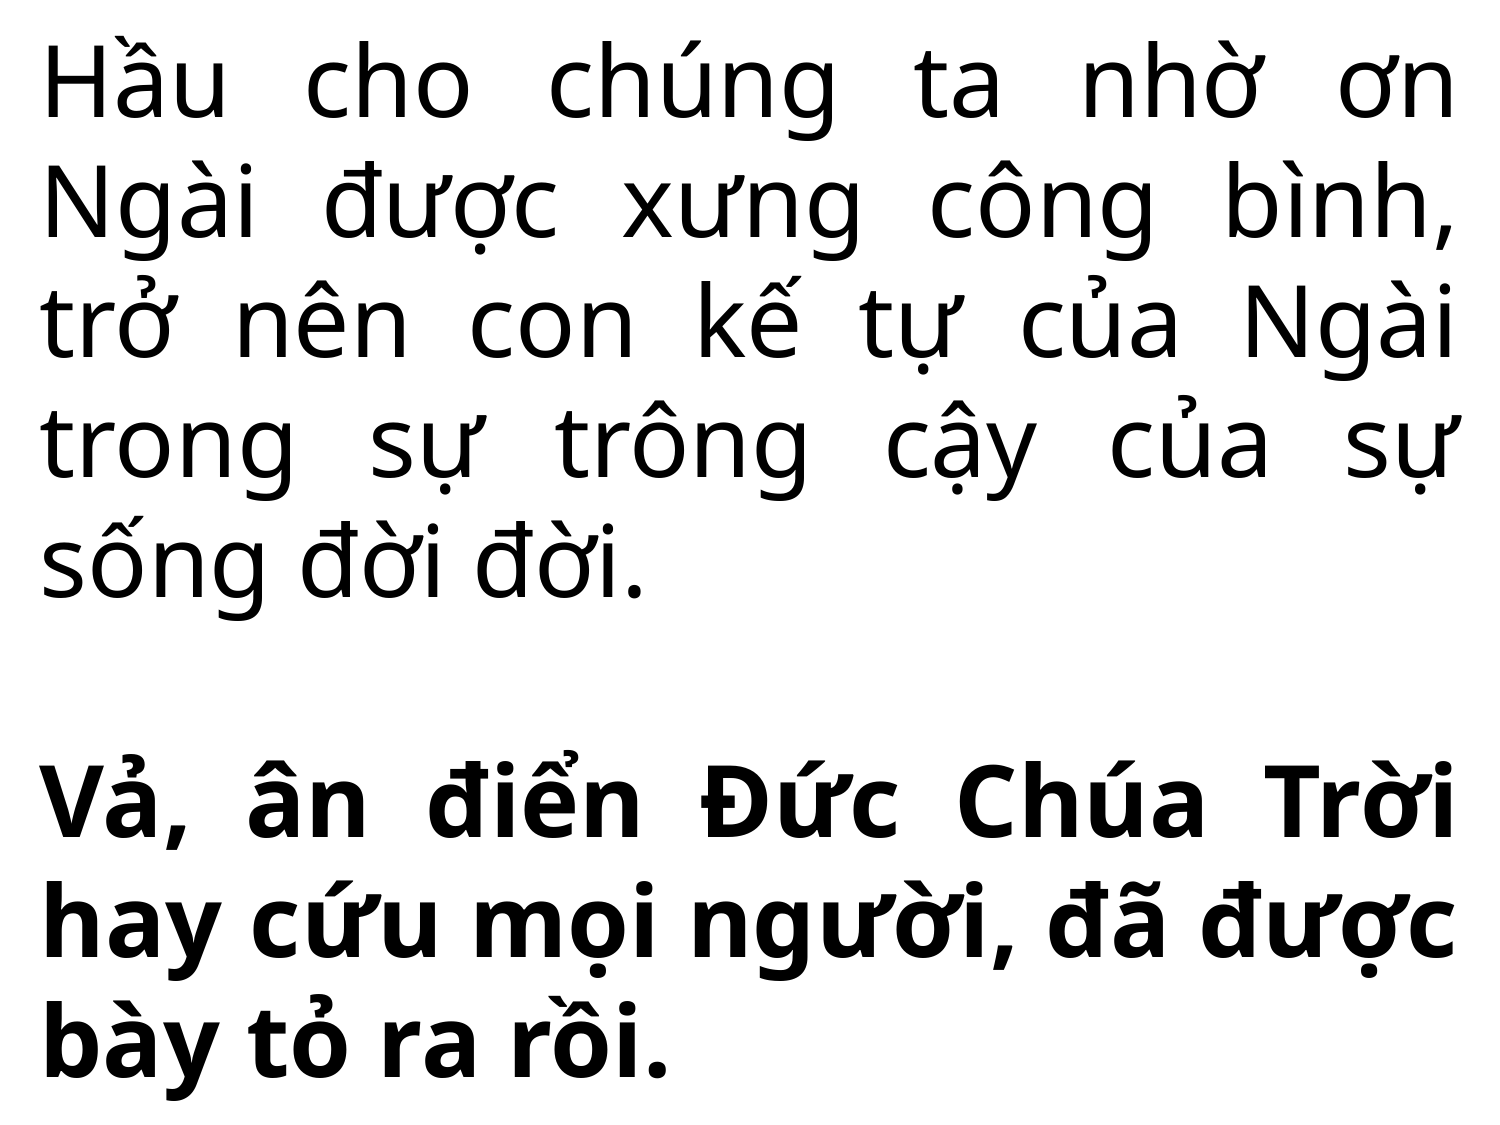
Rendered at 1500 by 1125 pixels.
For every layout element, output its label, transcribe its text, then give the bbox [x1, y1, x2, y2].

text_box Hầu cho chúng ta nhờ ơn Ngài được xưng công bình, trở nên con kế tự của Ngài trong sự trông cậy của sự sống đời đời. Vả, ân điển Đức Chúa Trời hay cứu mọi người, đã được bày tỏ ra rồi. [24, 10, 1475, 1105]
